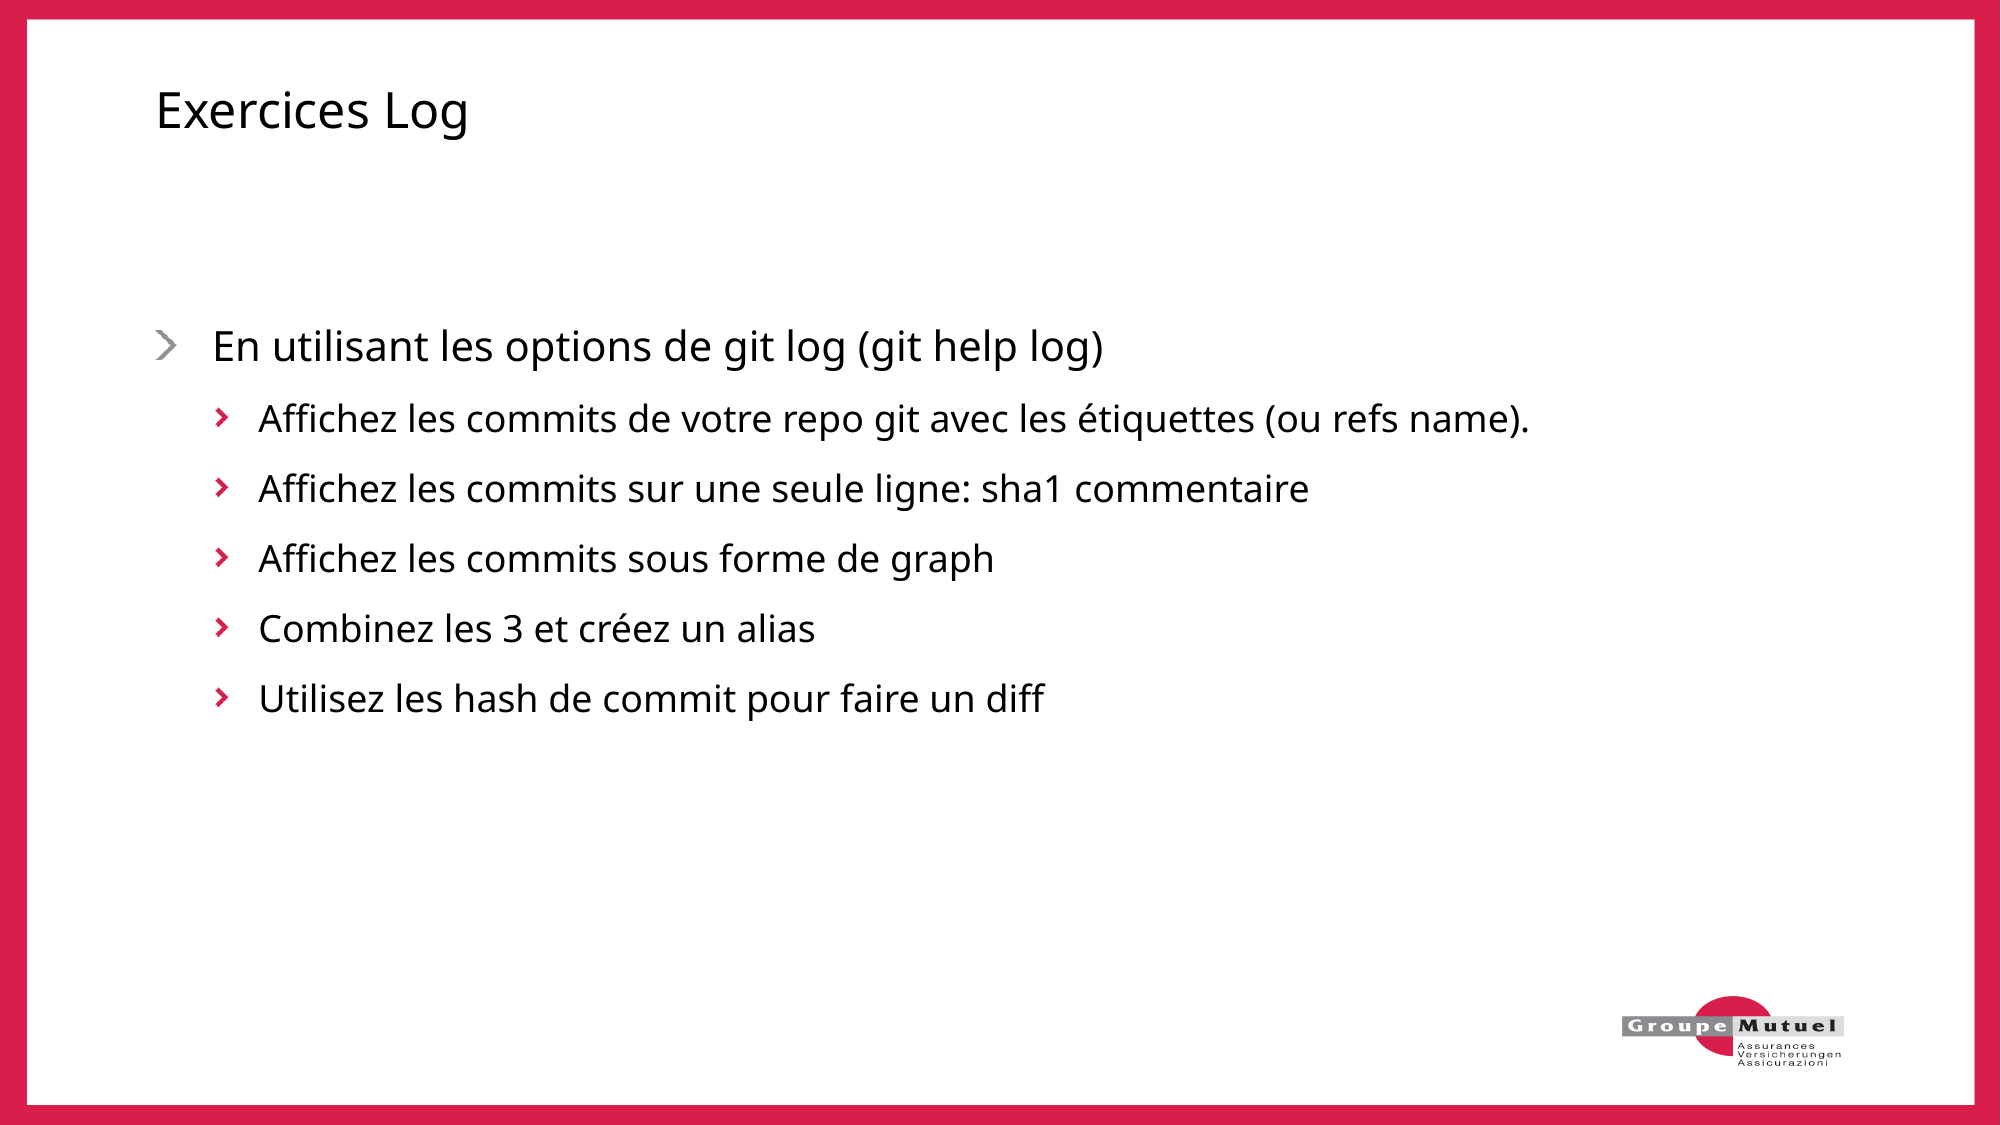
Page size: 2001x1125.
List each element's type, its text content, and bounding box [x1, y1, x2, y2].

list En utilisant les options de git log (git help log) Affichez les commits de votre repo git avec les étiquettes (ou refs name). Affichez les commits sur une seule ligne: sha1 commentaire Affichez les commits sous forme de graph Combinez les 3 et créez un alias Utilisez les hash de commit pour faire un diff [155, 320, 1843, 918]
picture [0, 0, 2001, 1125]
title Exercices Log [155, 78, 1844, 237]
